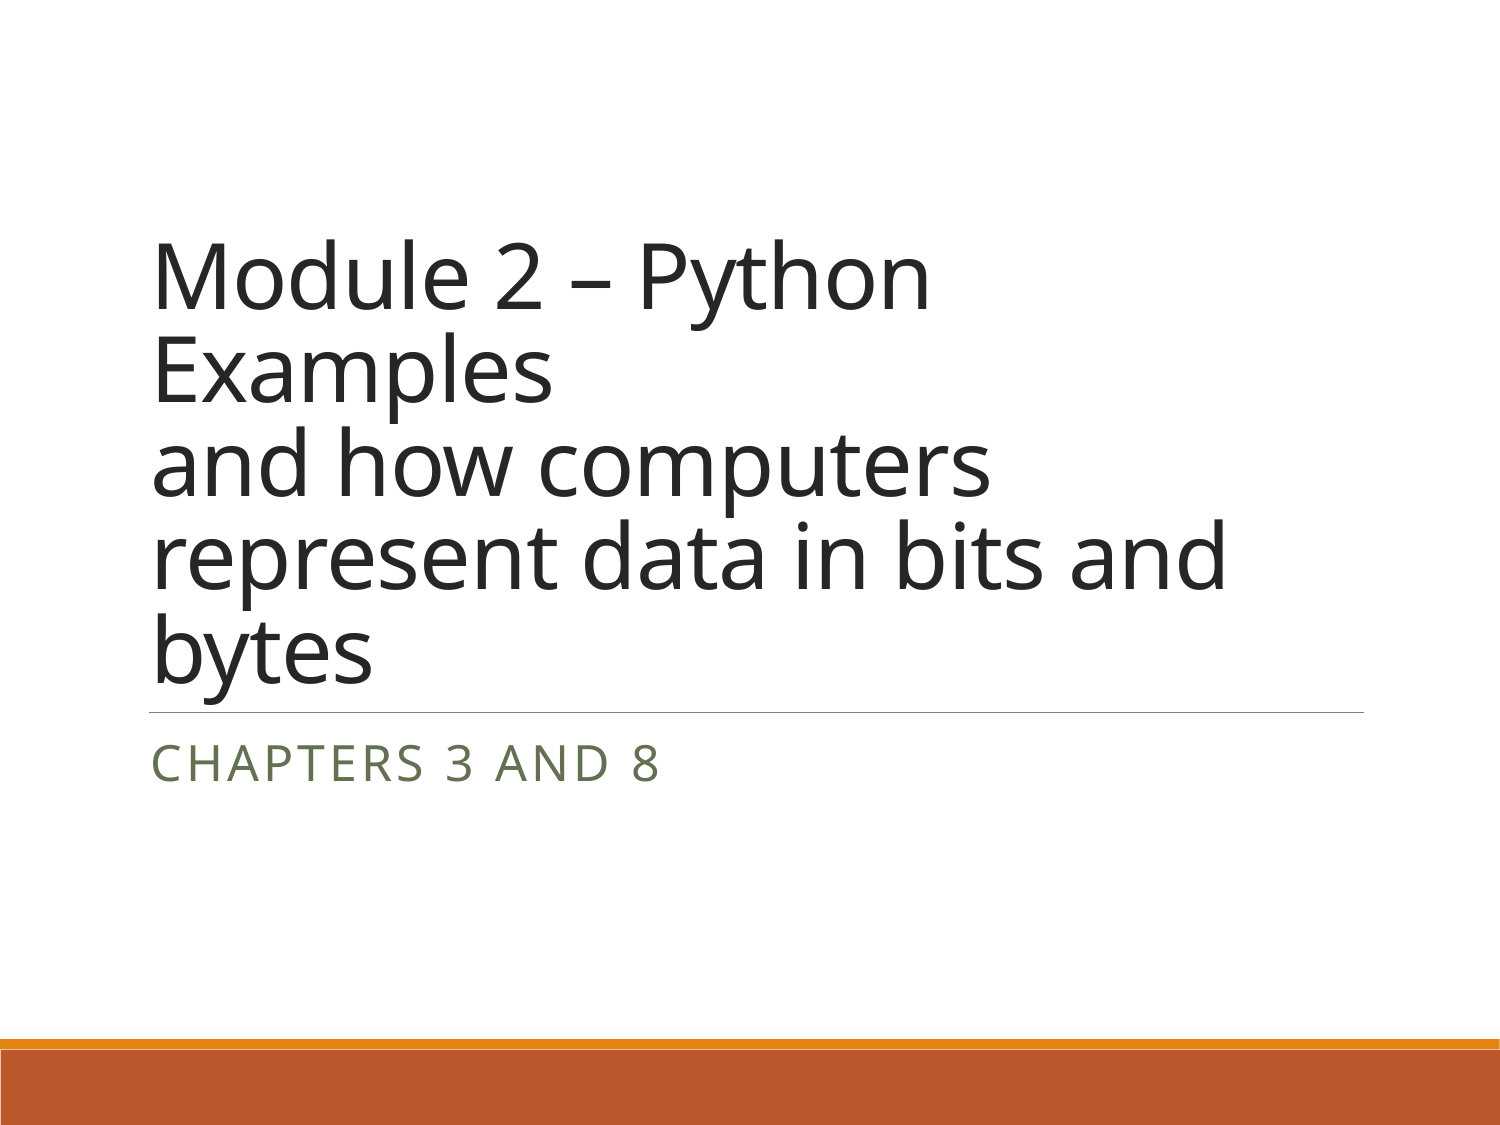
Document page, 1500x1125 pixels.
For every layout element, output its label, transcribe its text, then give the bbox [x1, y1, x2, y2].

subtitle Chapters 3 and 8 [135, 730, 1373, 919]
title Module 2 – Python Examples and how computers represent data in bits and bytes [135, 124, 1373, 710]
